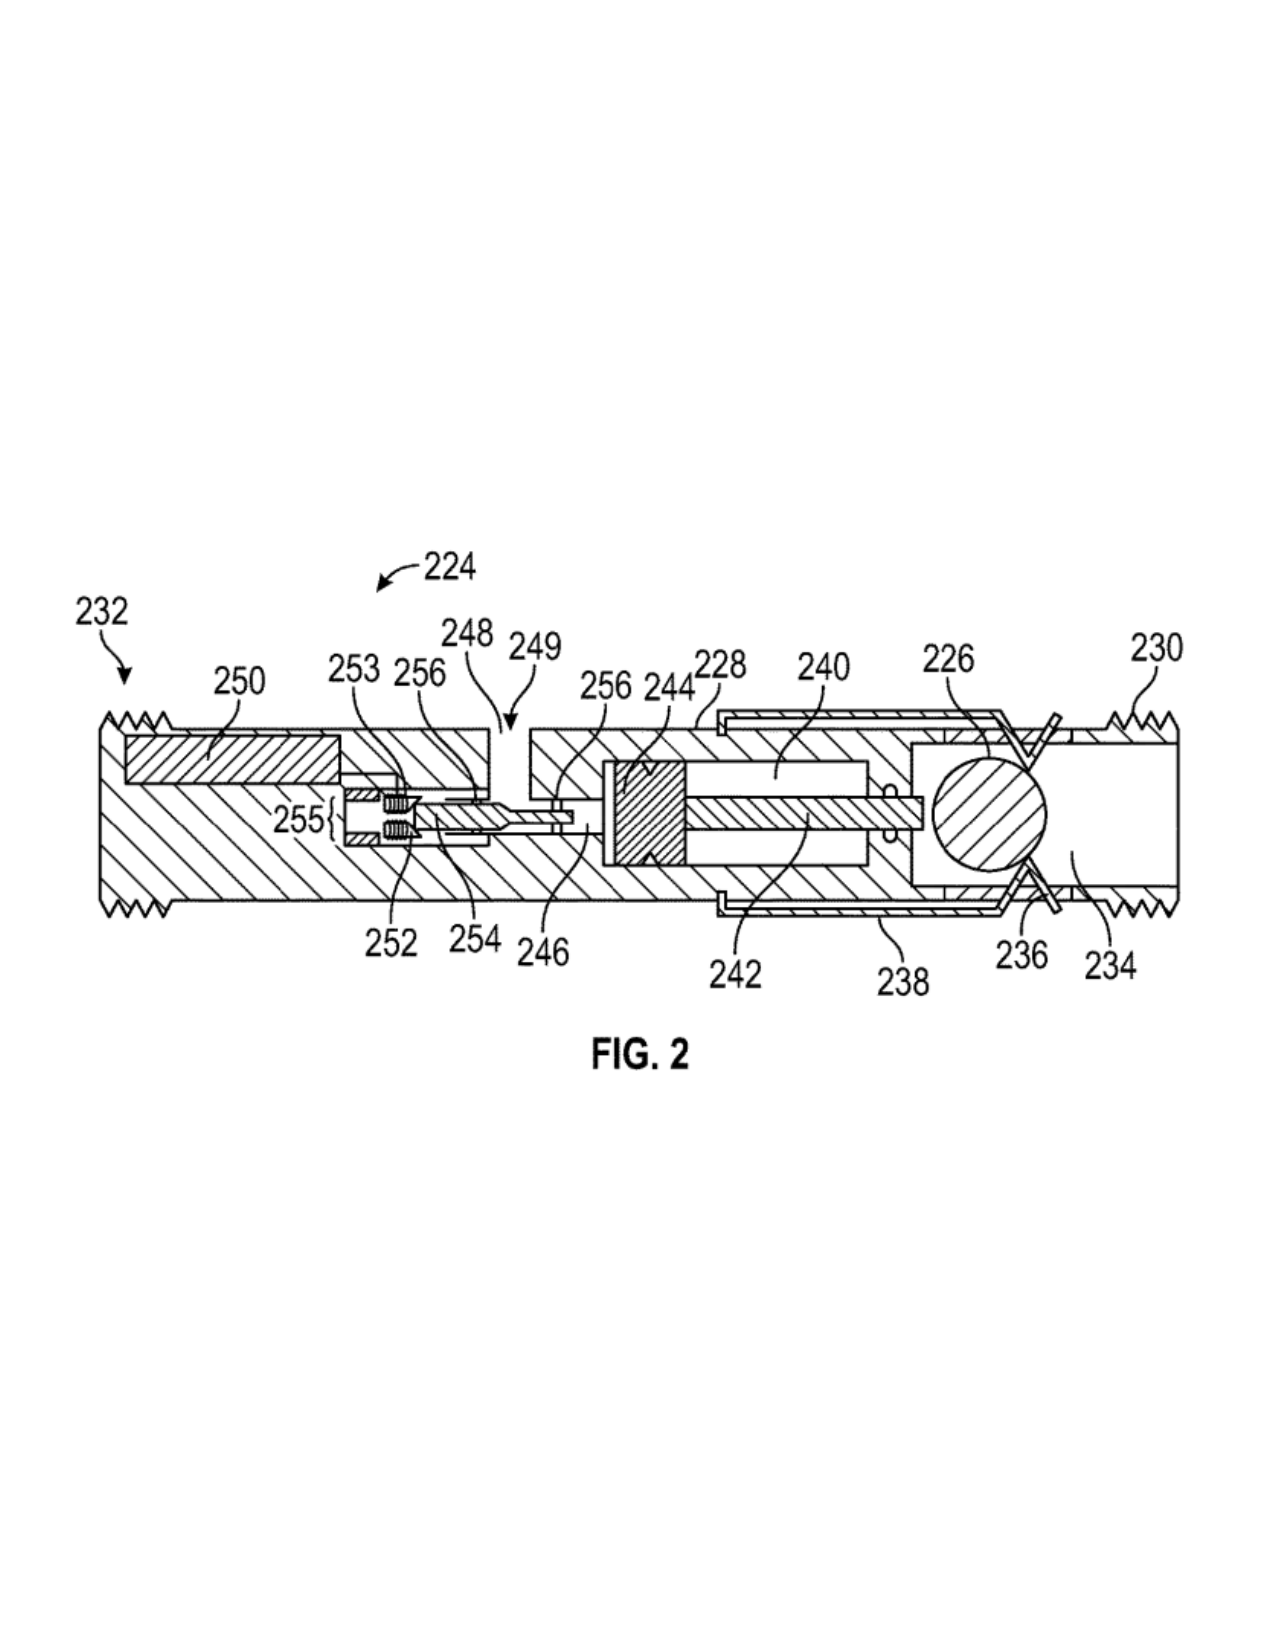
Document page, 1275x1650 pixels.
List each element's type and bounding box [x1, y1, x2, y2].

picture [0, 515, 1275, 1135]
